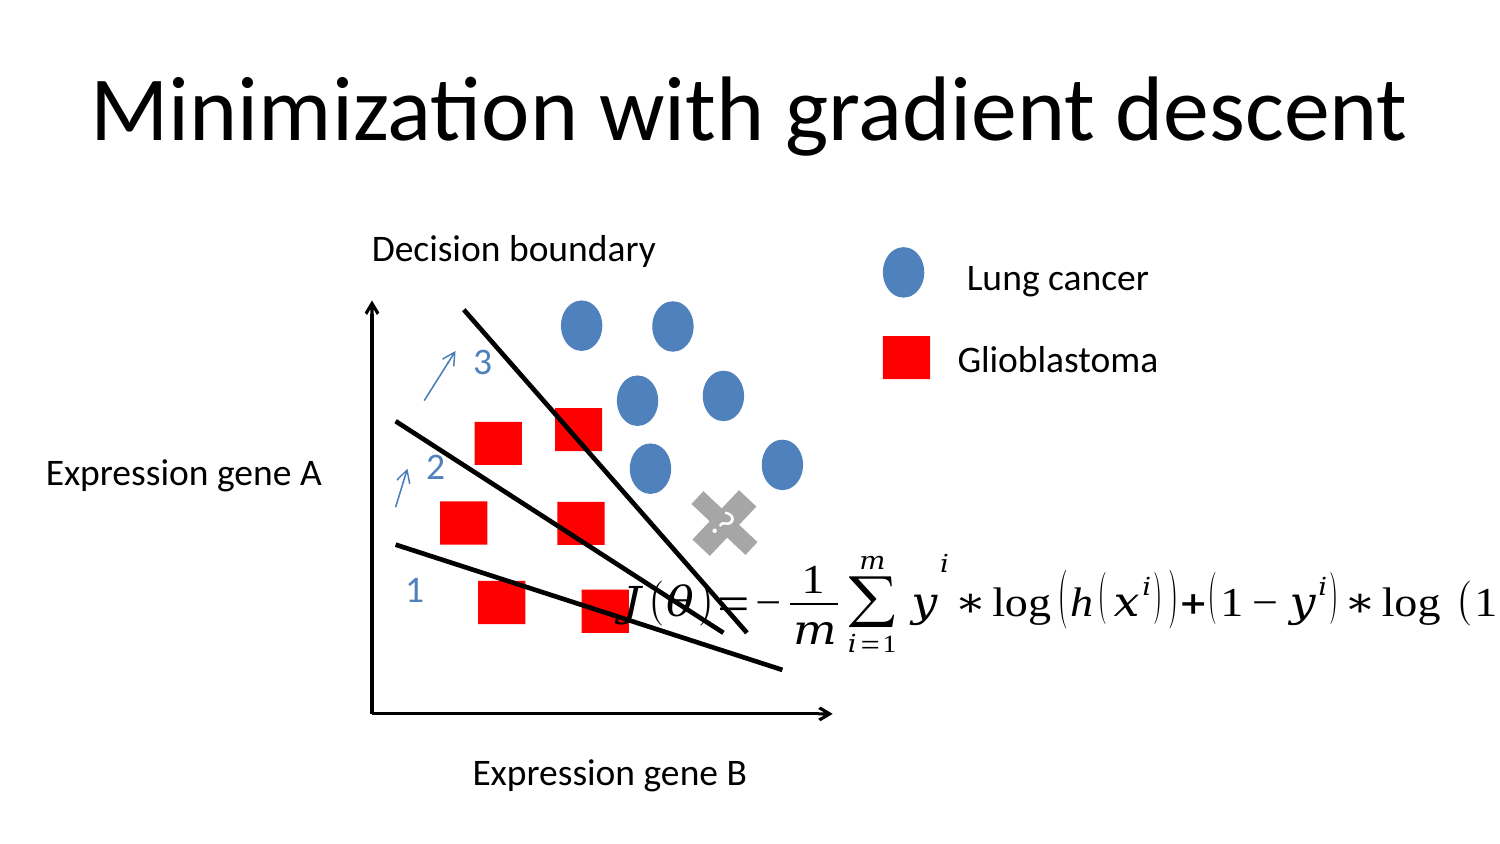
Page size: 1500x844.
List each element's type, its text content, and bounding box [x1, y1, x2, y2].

text_box [880, 245, 927, 300]
text_box Expression gene A [31, 440, 337, 501]
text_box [371, 300, 833, 715]
text_box Decision boundary [357, 216, 671, 277]
text_box Expression gene B [457, 740, 763, 801]
text_box Lung cancer [952, 245, 1173, 306]
title Minimization with gradient descent [75, 33, 1425, 175]
text_box Glioblastoma [942, 327, 1183, 388]
text_box [881, 334, 932, 381]
